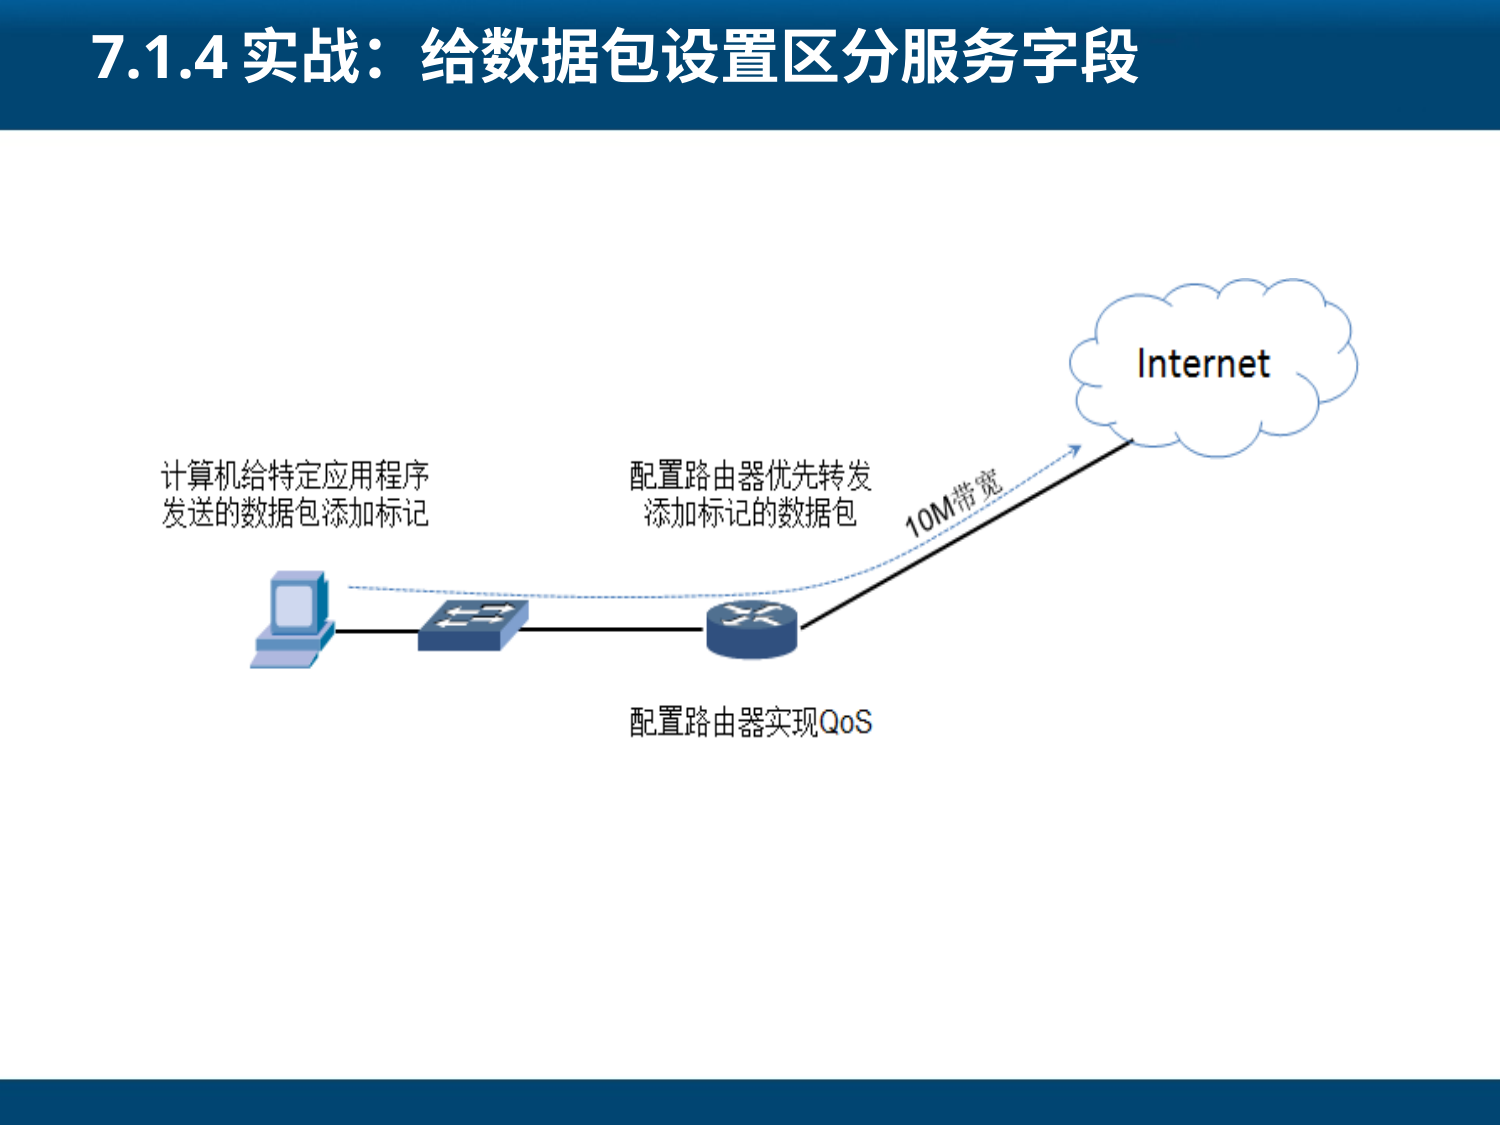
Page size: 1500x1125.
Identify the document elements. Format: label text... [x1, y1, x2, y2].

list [143, 278, 1360, 757]
title 7.1.4实战：给数据包设置区分服务字段 [76, 19, 1427, 100]
picture [0, 0, 1500, 1125]
